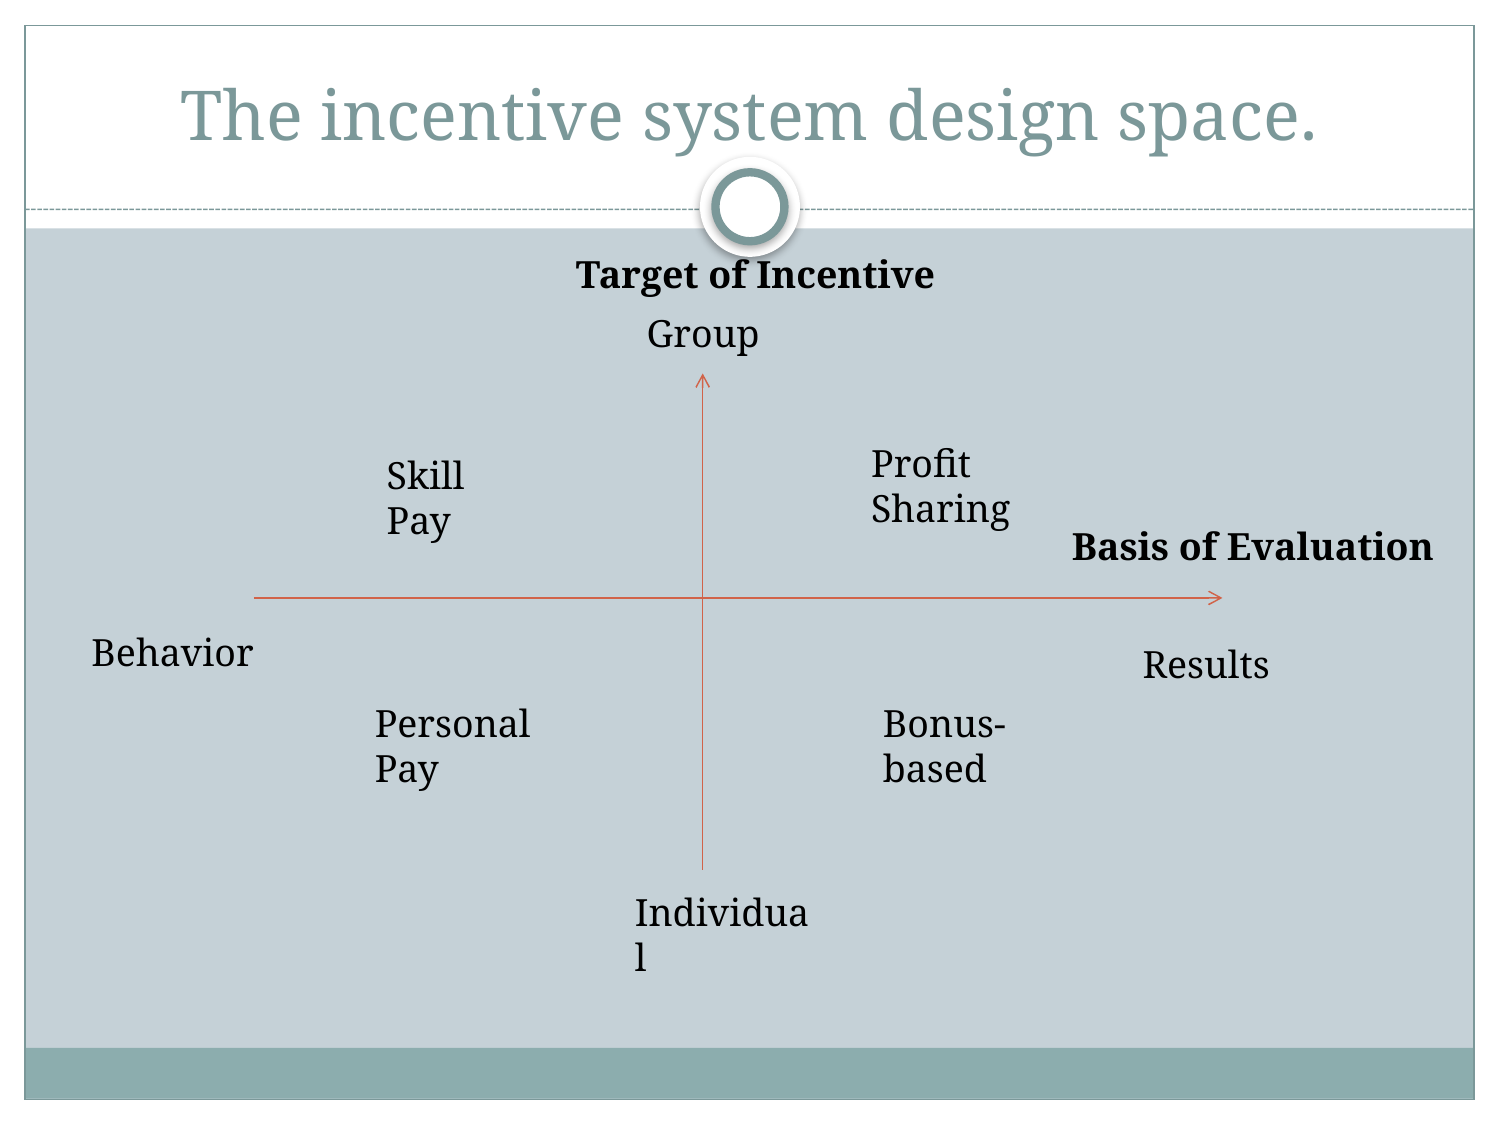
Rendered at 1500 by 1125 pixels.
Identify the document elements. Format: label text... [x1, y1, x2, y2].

text_box Results [1128, 633, 1459, 694]
text_box Individual [620, 881, 833, 987]
text_box Profit Sharing [856, 432, 1105, 538]
text_box Behavior [76, 621, 408, 682]
text_box Group [631, 302, 809, 363]
title The incentive system design space. [49, 37, 1450, 162]
text_box Basis of Evaluation [1057, 515, 1500, 575]
text_box Personal Pay [360, 692, 597, 798]
text_box Bonus-based [868, 692, 1105, 798]
text_box Target of Incentive [561, 243, 999, 304]
text_box Skill Pay [371, 444, 550, 550]
list [75, 90, 1425, 1005]
